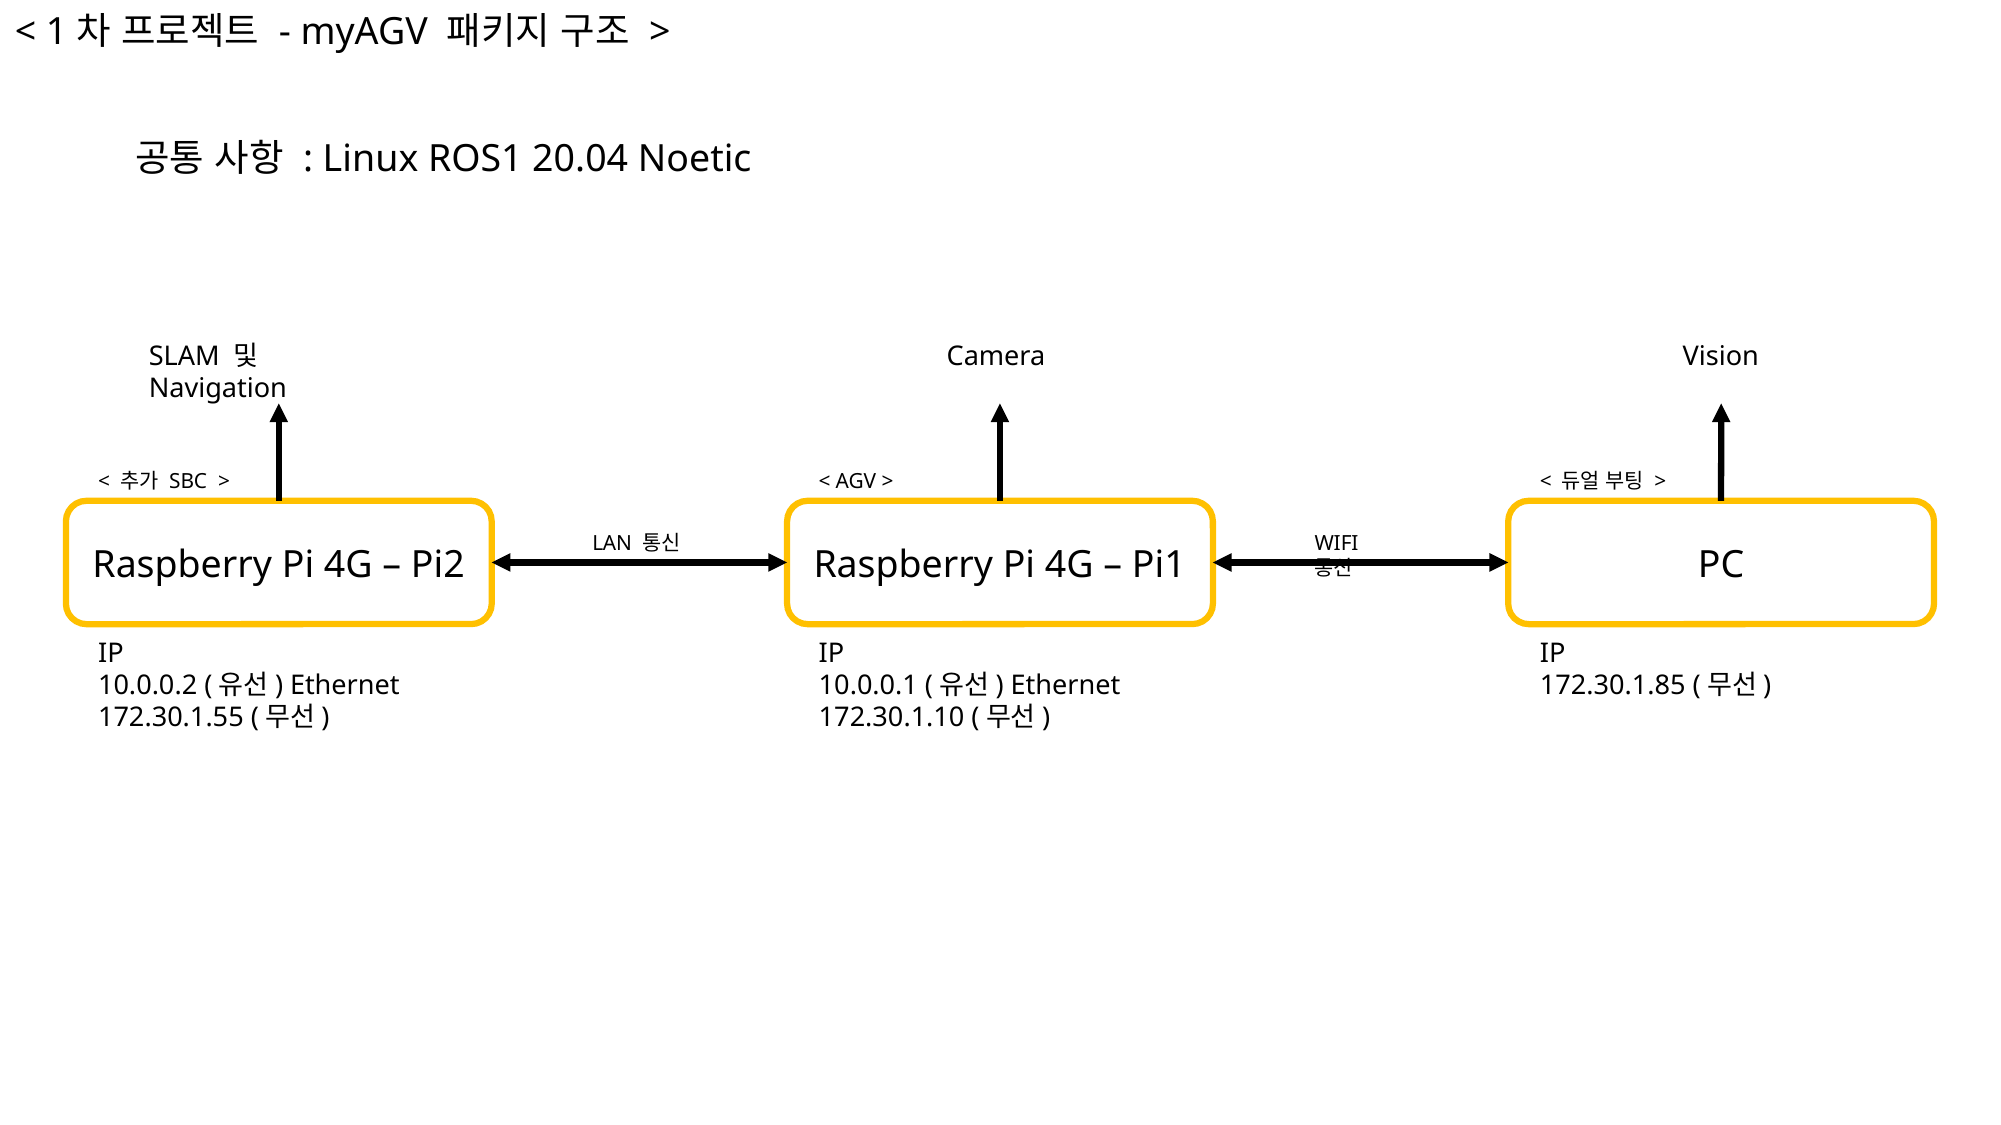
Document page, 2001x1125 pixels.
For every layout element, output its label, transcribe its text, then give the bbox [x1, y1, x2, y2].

text_box Raspberry Pi 4G – Pi1 [785, 499, 1215, 626]
text_box 공통 사항 : Linux ROS1 20.04 Noetic [120, 126, 788, 187]
text_box Raspberry Pi 4G – Pi2 [64, 499, 494, 626]
text_box < AGV > [803, 460, 922, 501]
text_box < 듀얼 부팅 > [1524, 460, 1696, 501]
text_box WIFI 통신 [1299, 564, 1422, 587]
text_box LAN 통신 [577, 522, 702, 561]
text_box < 1차 프로젝트 - myAGV 패키지 구조 > [0, 0, 804, 60]
text_box Camera [931, 330, 1068, 378]
text_box PC [1506, 499, 1936, 626]
text_box IP 172.30.1.85 (무선) [1525, 627, 1918, 708]
text_box IP 10.0.0.1 (유선) Ethernet 172.30.1.10 (무선) [804, 627, 1196, 740]
text_box < 추가 SBC > [83, 460, 254, 501]
text_box WIFI 통신 [1299, 522, 1422, 561]
text_box Vision [1668, 330, 1775, 378]
text_box IP 10.0.0.2 (유선) Ethernet 172.30.1.55 (무선) [83, 627, 476, 740]
text_box SLAM 및 Navigation [134, 330, 424, 411]
